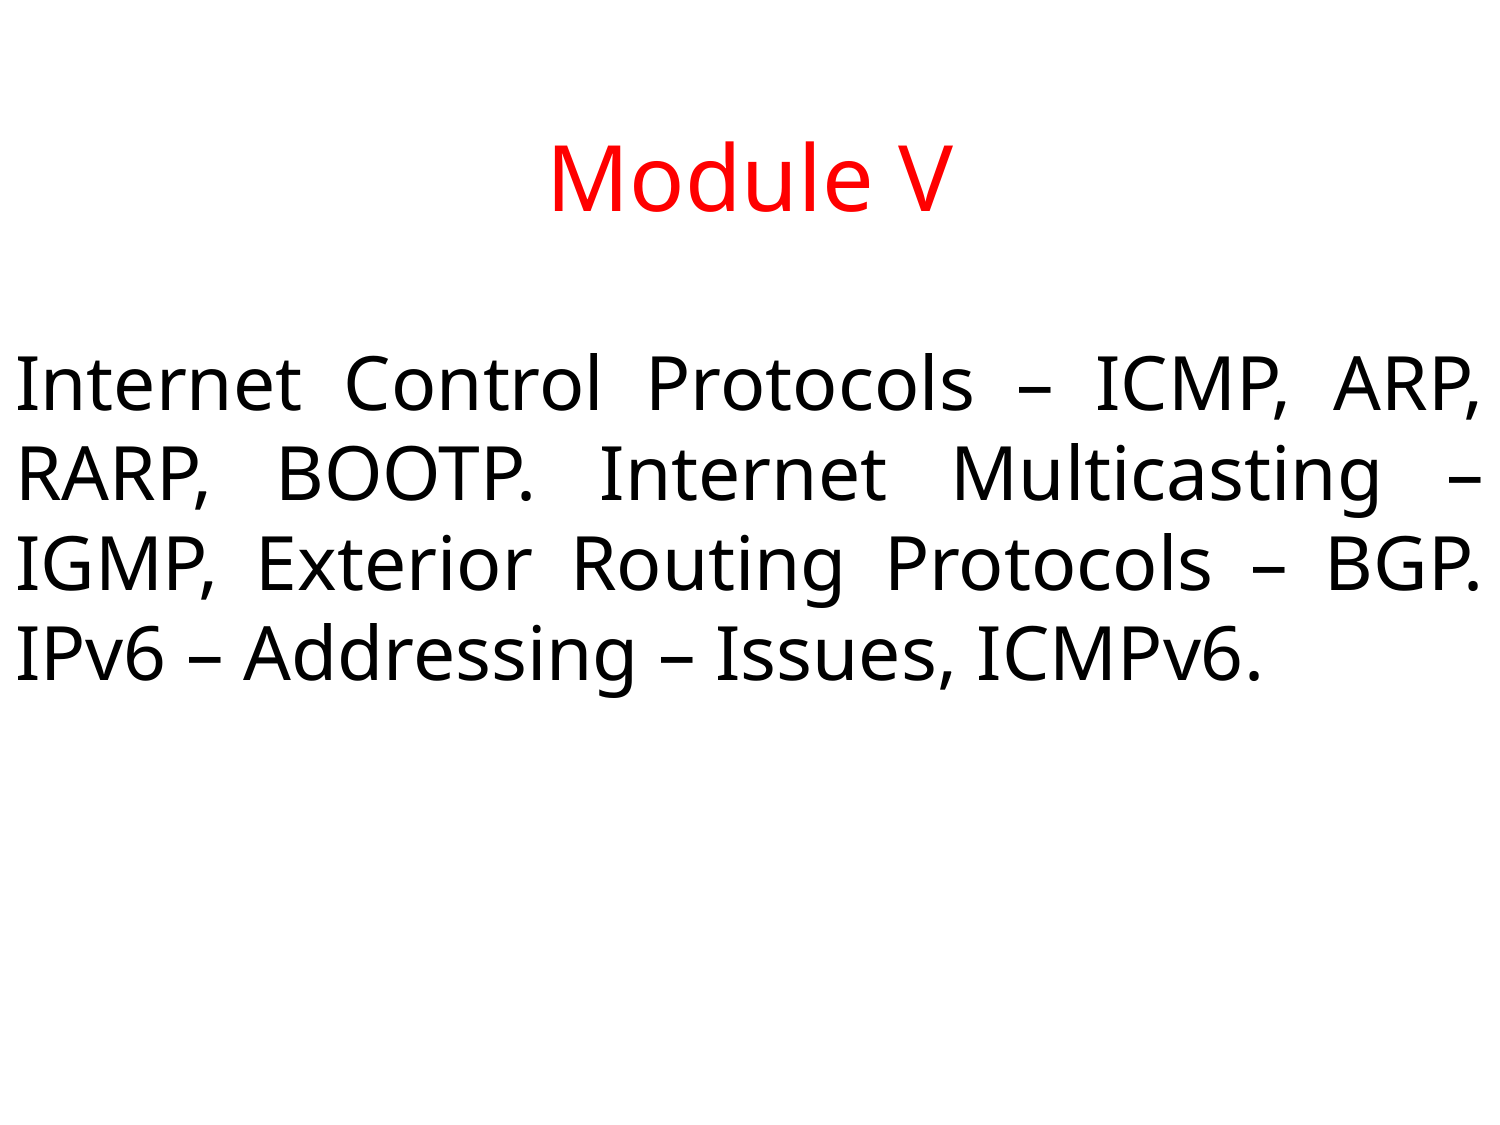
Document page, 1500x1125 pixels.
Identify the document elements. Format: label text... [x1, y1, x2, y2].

list Internet Control Protocols – ICMP, ARP, RARP, BOOTP. Internet Multicasting – IGMP, Exterior Routing Protocols – BGP. IPv6 – Addressing – Issues, ICMPv6. [0, 327, 1500, 1078]
title Module V [0, 80, 1500, 269]
